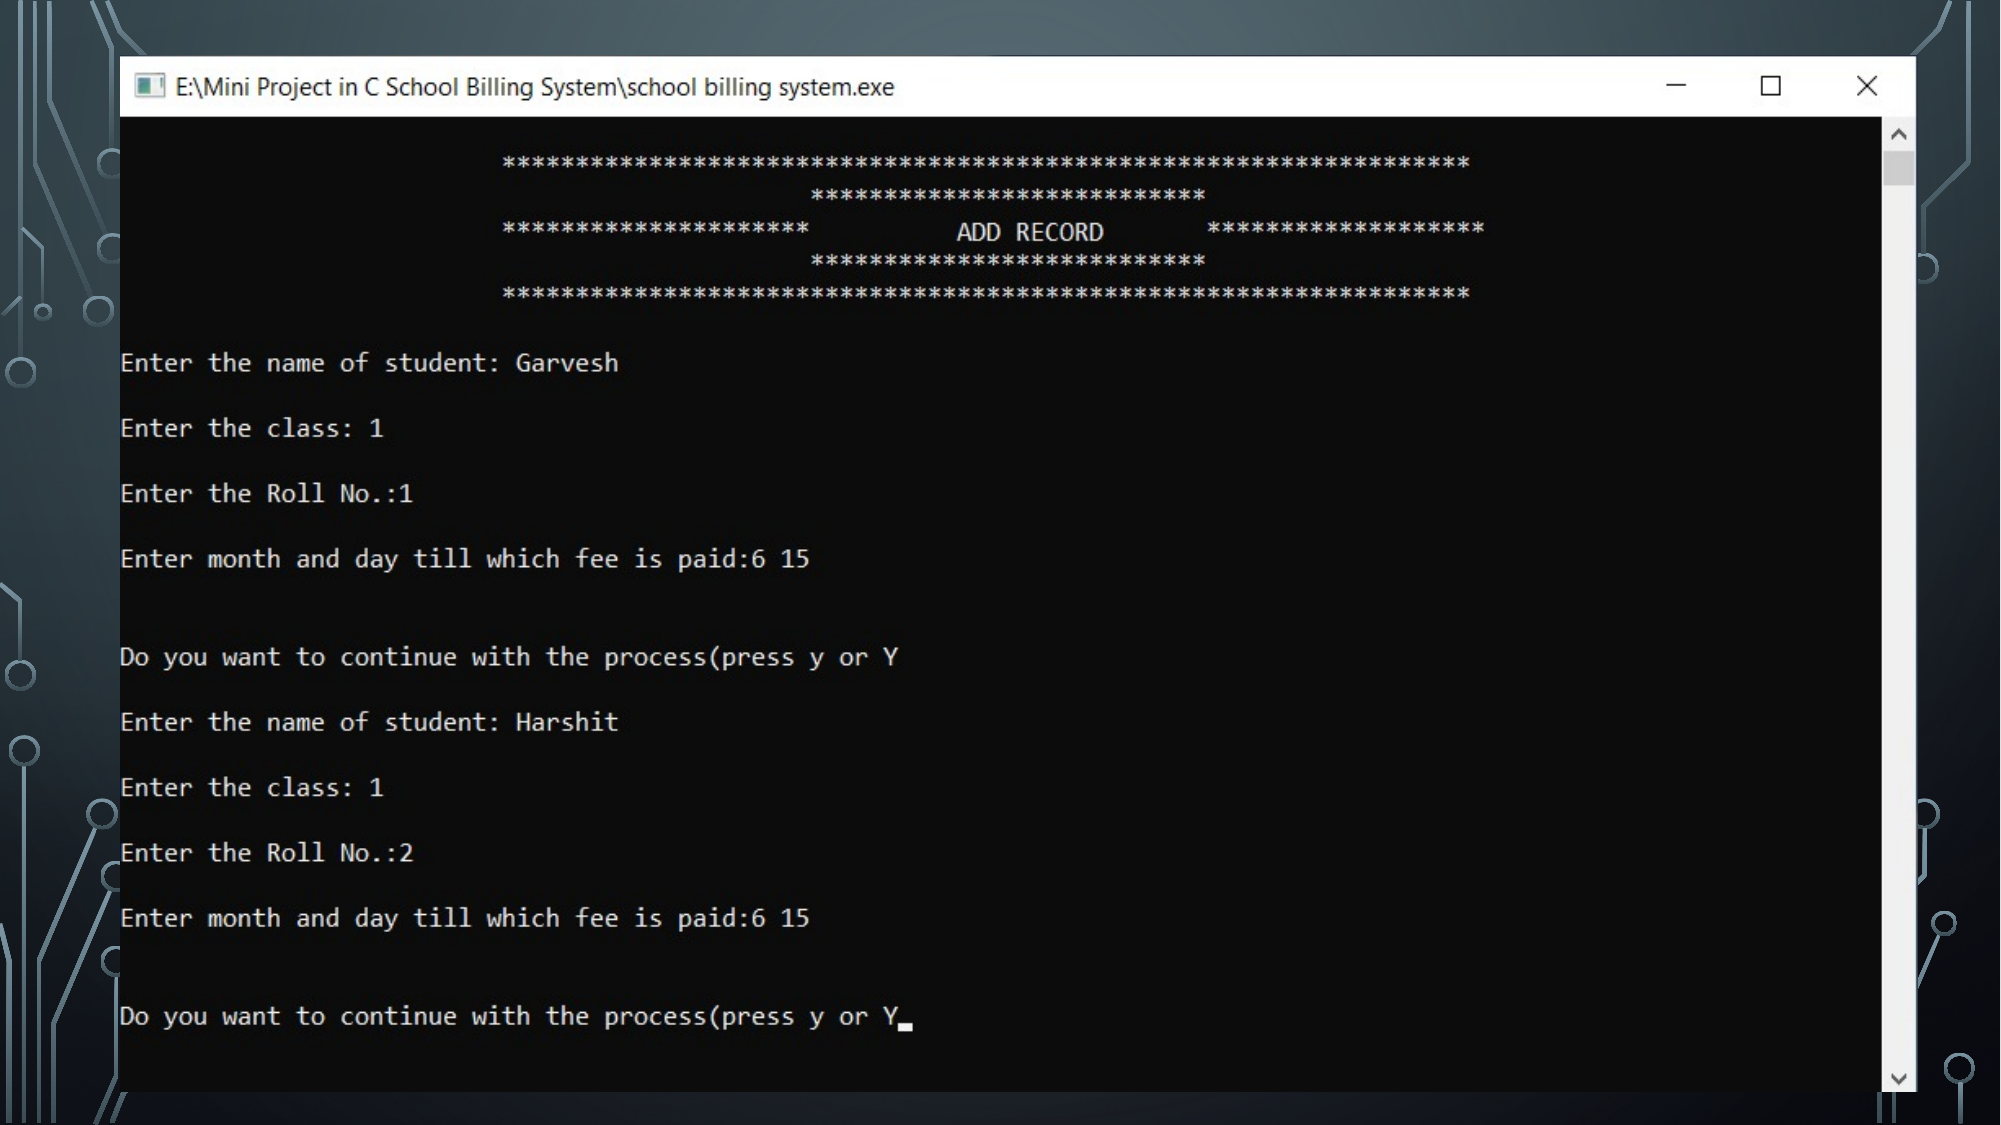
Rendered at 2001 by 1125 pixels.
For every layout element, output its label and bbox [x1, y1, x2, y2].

picture [120, 55, 1918, 1092]
